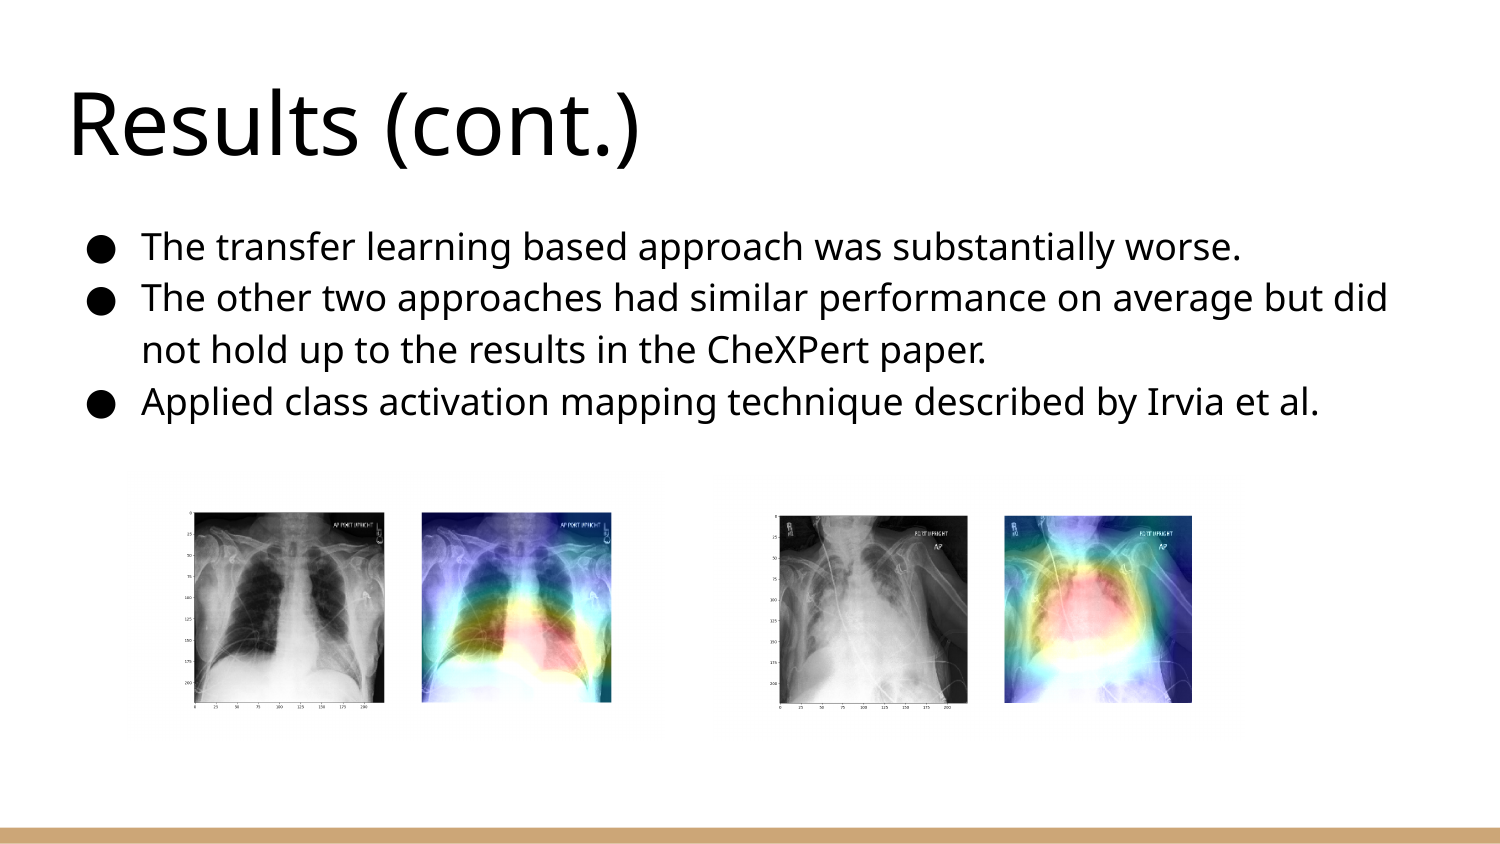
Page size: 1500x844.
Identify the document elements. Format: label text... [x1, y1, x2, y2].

picture [126, 471, 666, 742]
title Results (cont.) [51, 51, 1449, 189]
list The transfer learning based approach was substantially worse. The other two approaches had similar performance on average but did not hold up to the results in the CheXPert paper. Applied class activation mapping technique described by Irvia et al. [51, 200, 1449, 752]
picture [713, 475, 1245, 742]
